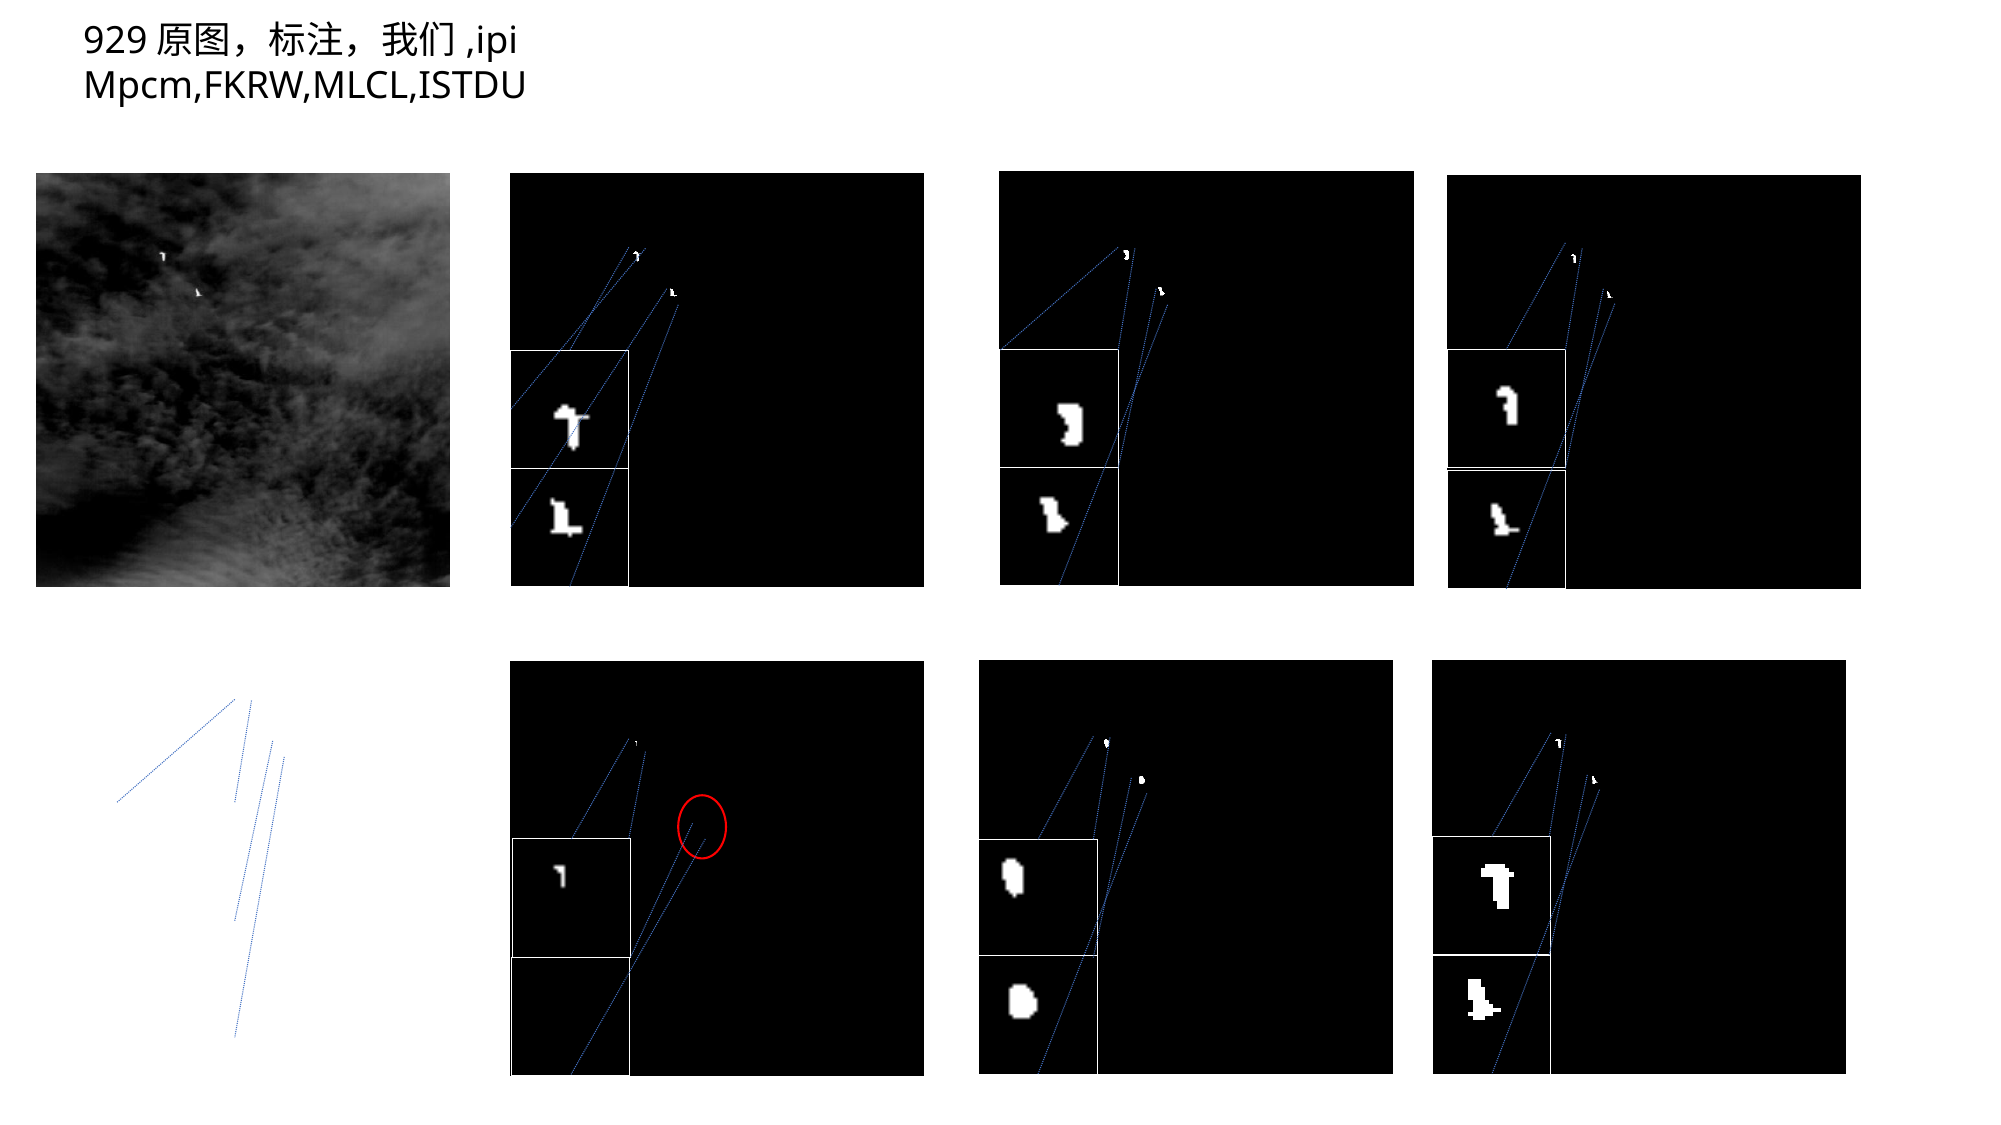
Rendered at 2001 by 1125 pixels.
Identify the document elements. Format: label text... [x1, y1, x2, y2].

text_box 929原图，标注，我们,ipi Mpcm,FKRW,MLCL,ISTDU [68, 8, 802, 113]
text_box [999, 171, 1414, 586]
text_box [234, 700, 252, 740]
picture [36, 173, 450, 587]
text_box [234, 740, 273, 756]
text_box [510, 661, 924, 1076]
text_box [116, 699, 235, 803]
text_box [1447, 175, 1861, 589]
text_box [234, 756, 285, 1038]
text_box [510, 173, 924, 587]
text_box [978, 660, 1393, 1075]
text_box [1432, 660, 1846, 1075]
